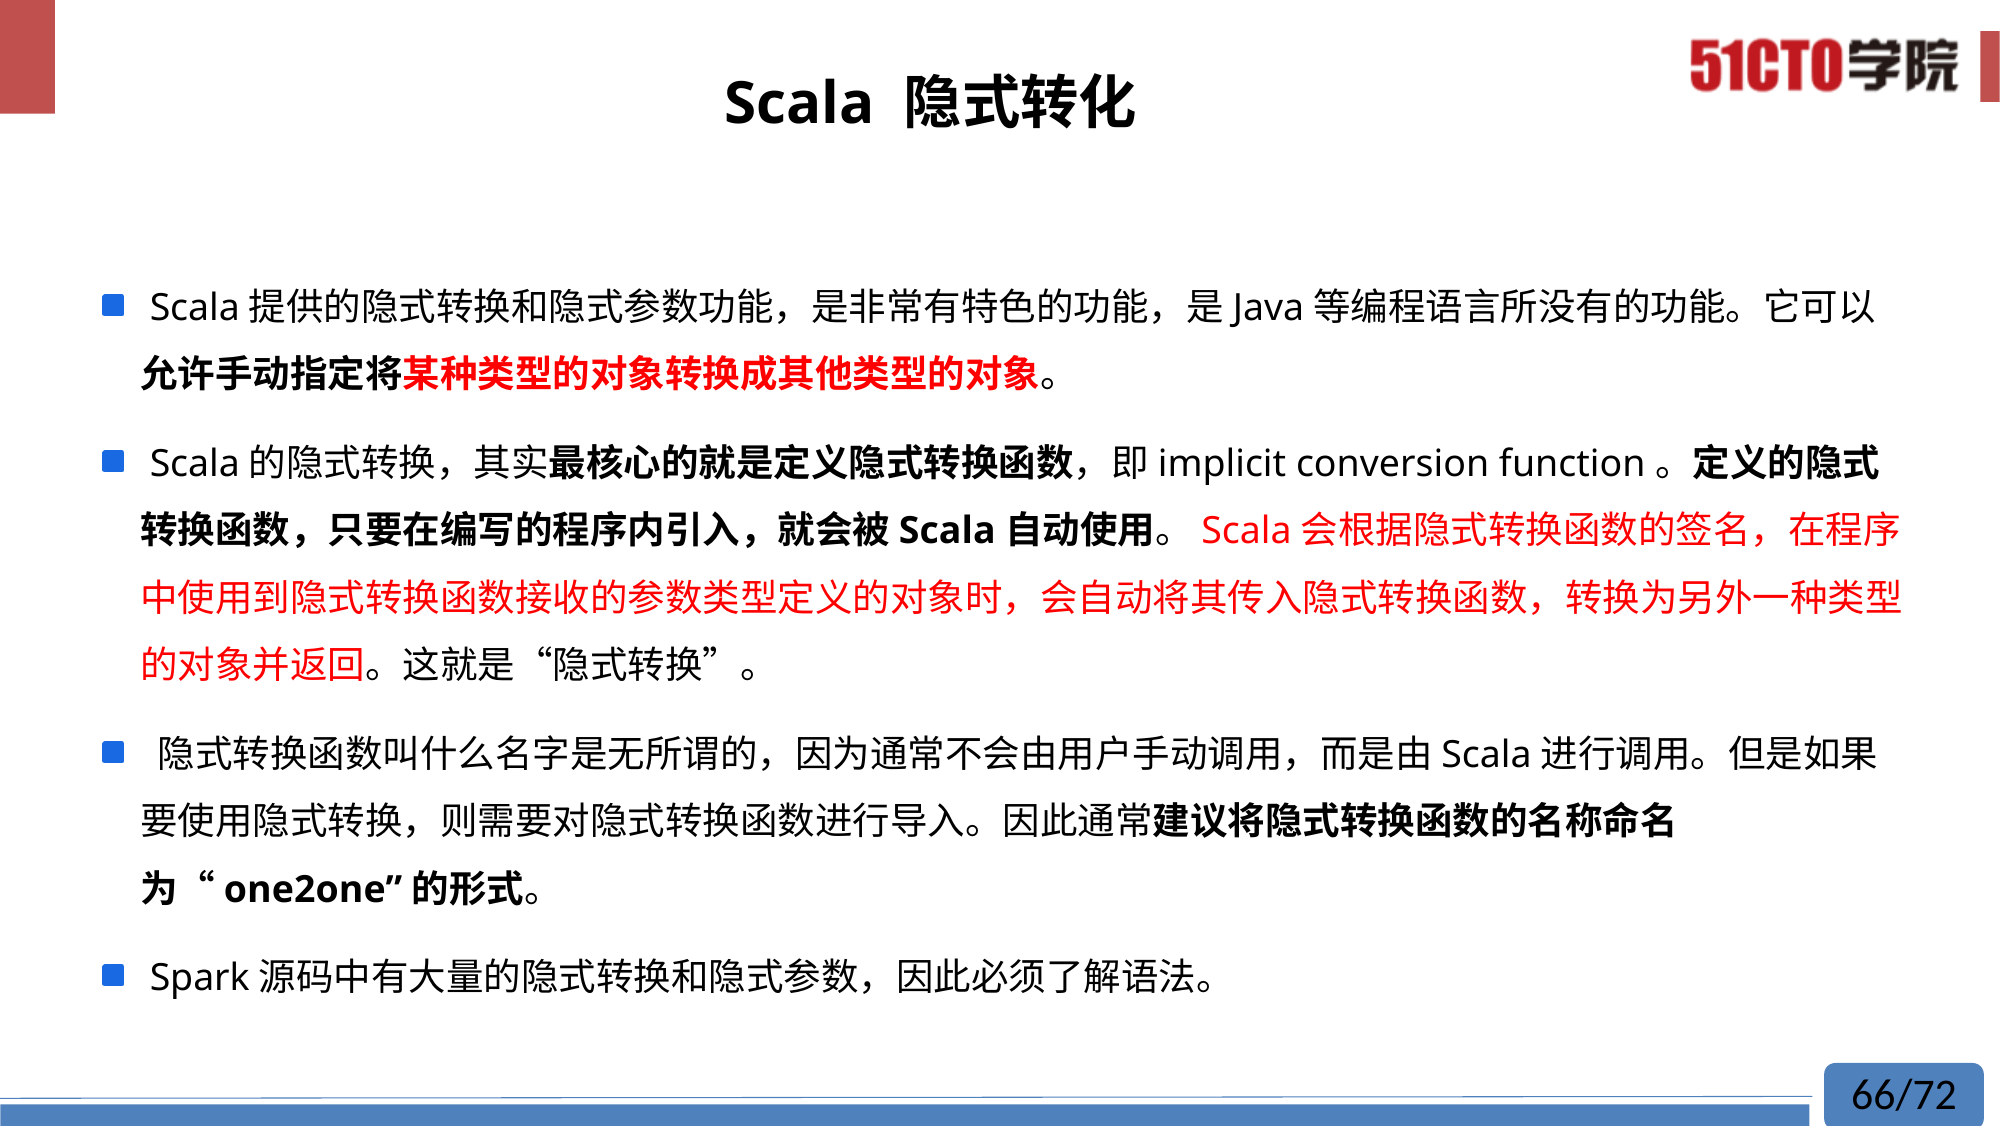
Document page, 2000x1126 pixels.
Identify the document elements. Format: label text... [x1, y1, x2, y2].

picture [1685, 31, 1964, 99]
picture [102, 294, 124, 316]
title Scala 隐式转化 [255, 42, 1606, 167]
picture [102, 450, 124, 472]
picture [102, 741, 124, 763]
list Scala提供的隐式转换和隐式参数功能，是非常有特色的功能，是Java等编程语言所没有的功能。它可以允许手动指定将某种类型的对象转换成其他类型的对象。 Scala的隐式转换，其实最核心的就是定义隐式转换函数，即implicit conversion function。定义的隐式转换函数，只要在编写的程序内引入，就会被Scala自动使用。Scala会根据隐式转换函数的签名，在程序中使用到隐式转换函数接收的参数类型定义的对象时，会自动将其传入隐式转换函数，转换为另外一种类型的对象并返回。这就是“隐式转换”。 隐式转换函数叫什么名字是无所谓的，因为通常不会由用户手动调用，而是由Scala进行调用。但是如果要使用隐式转换，则需要对隐式转换函数进行导入。因此通常建议将隐式转换函数的名称命名为“one2one”的形式。 Spark源码中有大量的隐式转换和隐式参数，因此必须了解语法。 [87, 252, 1922, 1028]
picture [102, 964, 124, 986]
